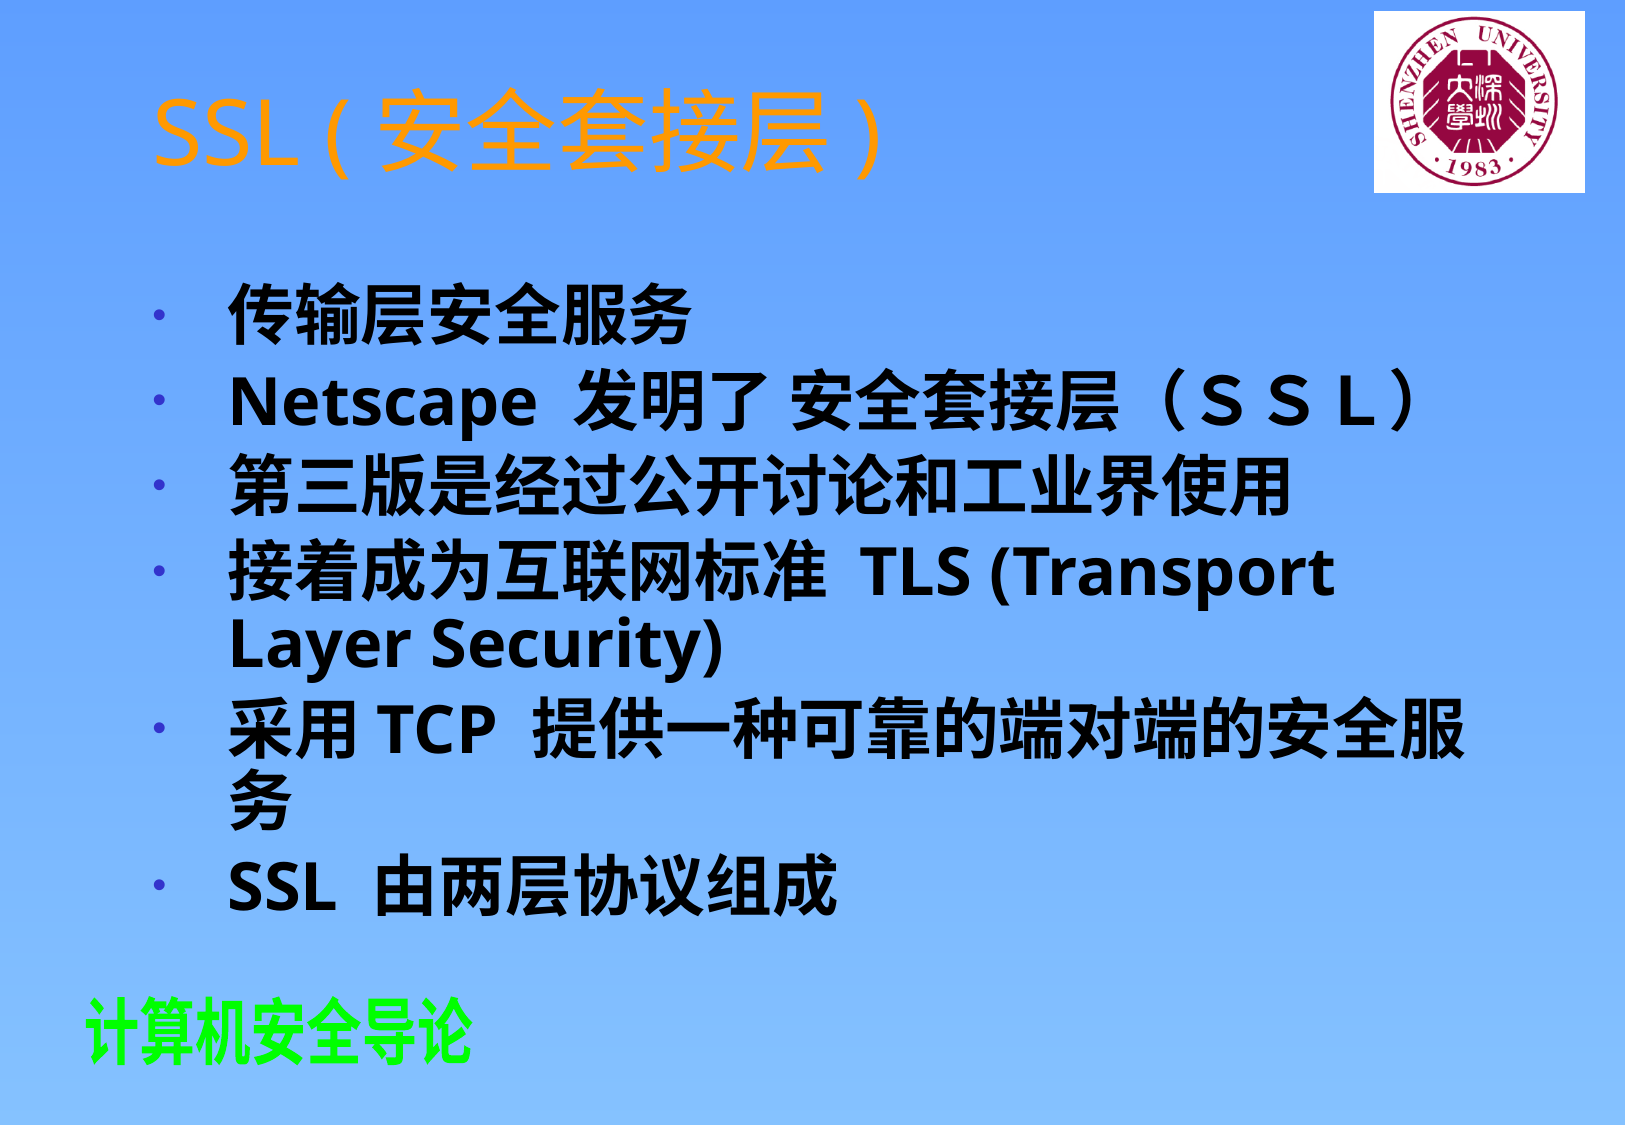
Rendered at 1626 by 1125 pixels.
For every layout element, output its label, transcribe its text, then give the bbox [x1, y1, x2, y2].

list 传输层安全服务 Netscape 发明了 安全套接层（ＳＳＬ） 第三版是经过公开讨论和工业界使用 接着成为互联网标准 TLS (Transport Layer Security) 采用TCP 提供一种可靠的端对端的安全服务 SSL 由两层协议组成 [137, 275, 1522, 1006]
title SSL (安全套接层) [137, 66, 1156, 192]
picture [1374, 11, 1585, 193]
